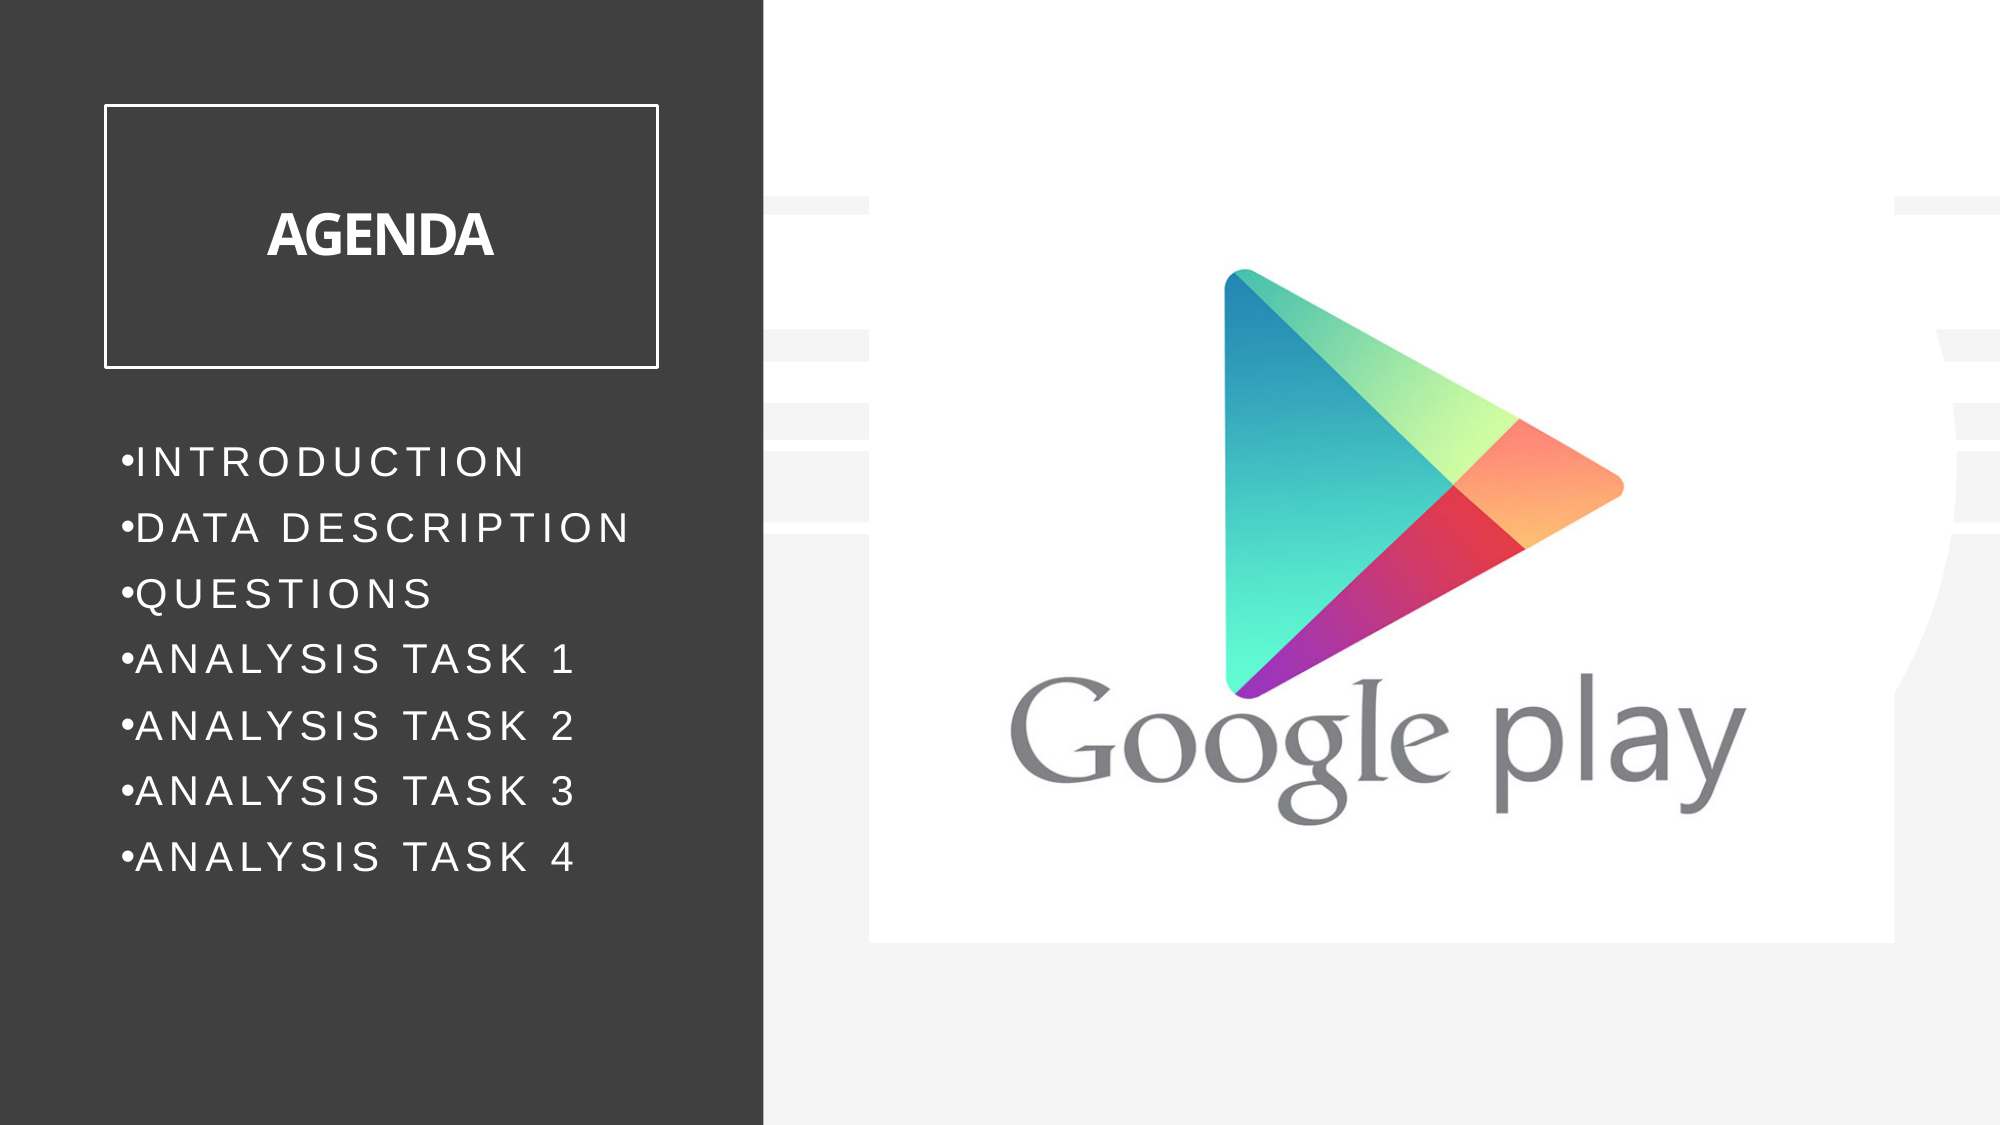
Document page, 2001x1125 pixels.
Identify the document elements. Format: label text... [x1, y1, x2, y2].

list INTRODUCTION DATA DESCRIPTION QUESTIONS ANALYSIS TASK 1 ANALYSIS TASK 2 ANALYSIS TASK 3 ANALYSIS TASK 4 [105, 432, 658, 994]
title AGENDA [105, 105, 658, 368]
picture [869, 155, 1895, 943]
text_box [0, 0, 764, 1125]
